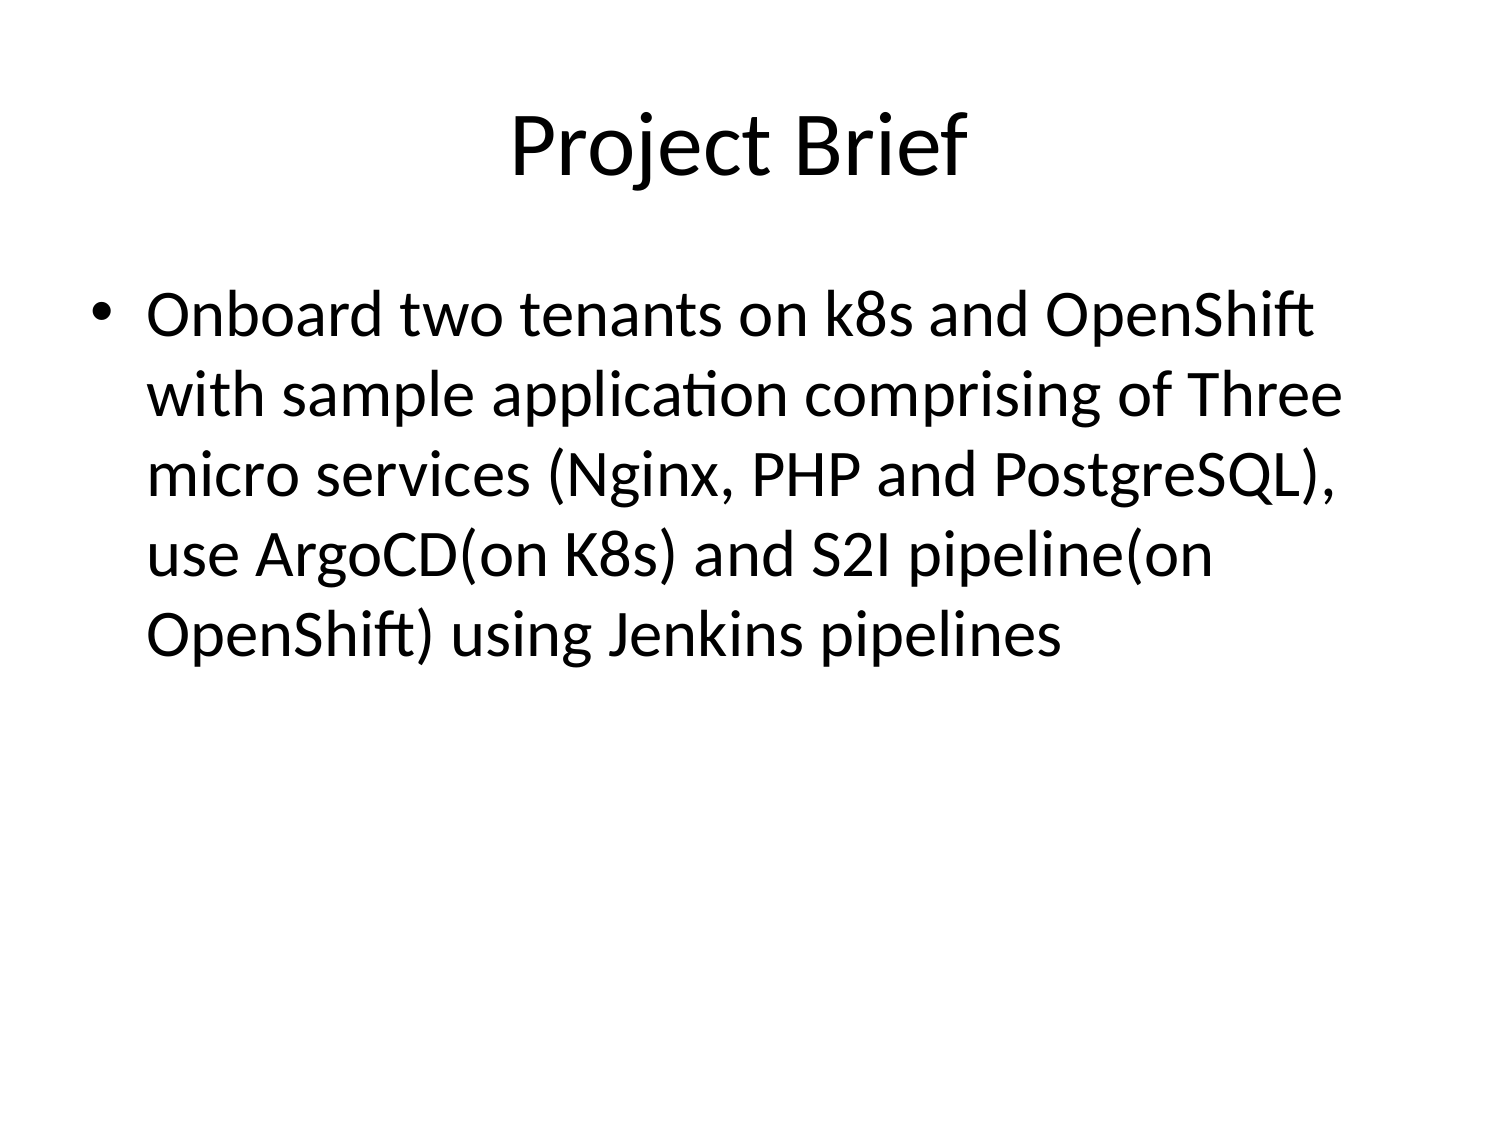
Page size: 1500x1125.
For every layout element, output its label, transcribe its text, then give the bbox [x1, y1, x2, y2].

title Project Brief [75, 45, 1425, 233]
list Onboard two tenants on k8s and OpenShift with sample application comprising of Three micro services (Nginx, PHP and PostgreSQL), use ArgoCD(on K8s) and S2I pipeline(on OpenShift) using Jenkins pipelines [75, 262, 1425, 1005]
